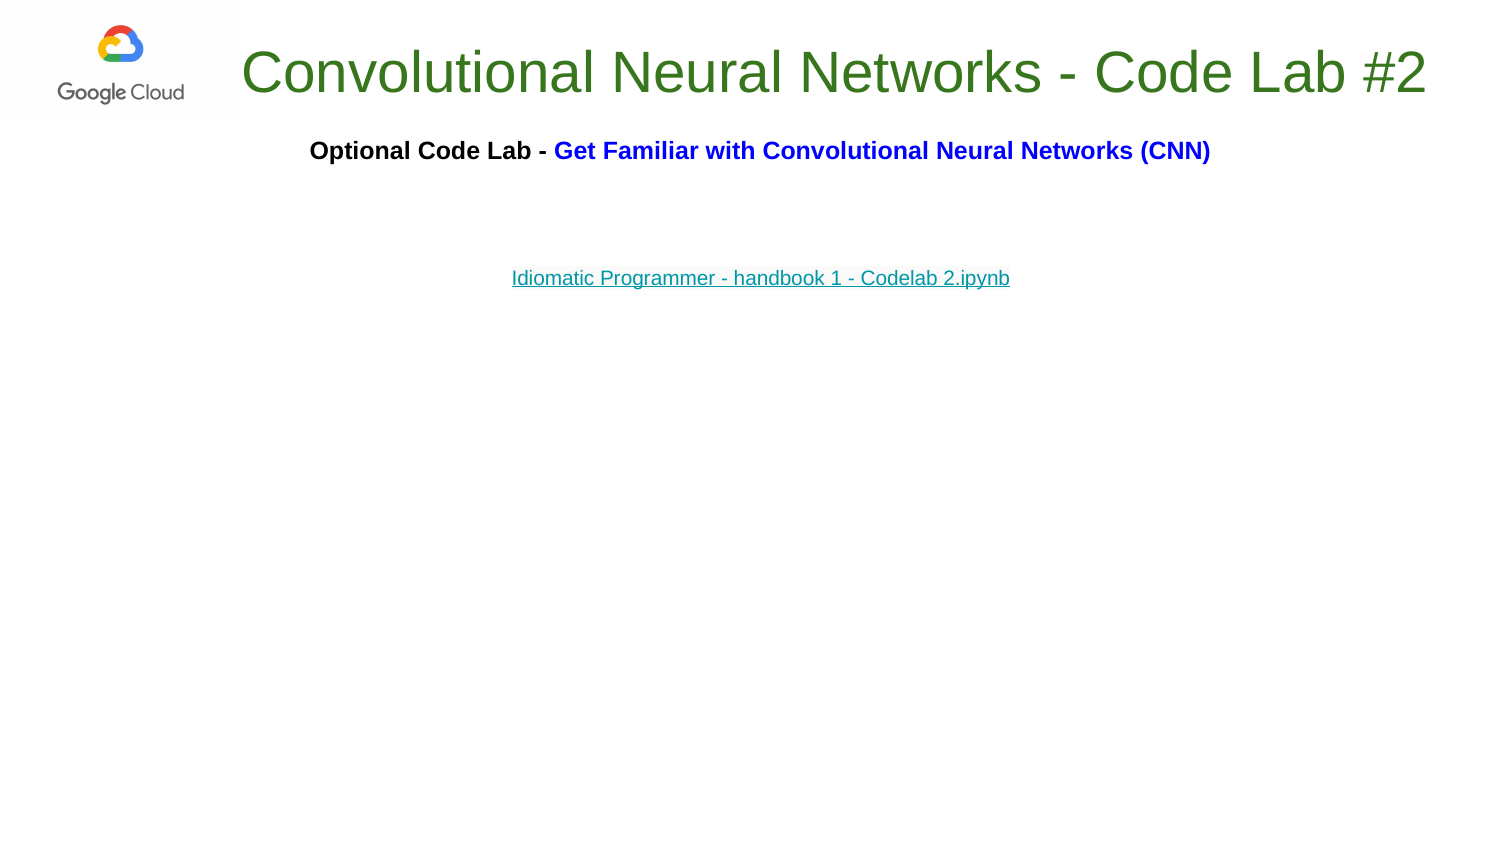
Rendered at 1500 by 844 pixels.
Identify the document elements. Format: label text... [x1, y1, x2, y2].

text_box Optional Code Lab - Get Familiar with Convolutional Neural Networks (CNN) Idiomatic Programmer - handbook 1 - Codelab 2.ipynb [69, 119, 1453, 826]
subtitle Convolutional Neural Networks - Code Lab #2 [244, 19, 1500, 150]
picture [0, 0, 241, 121]
